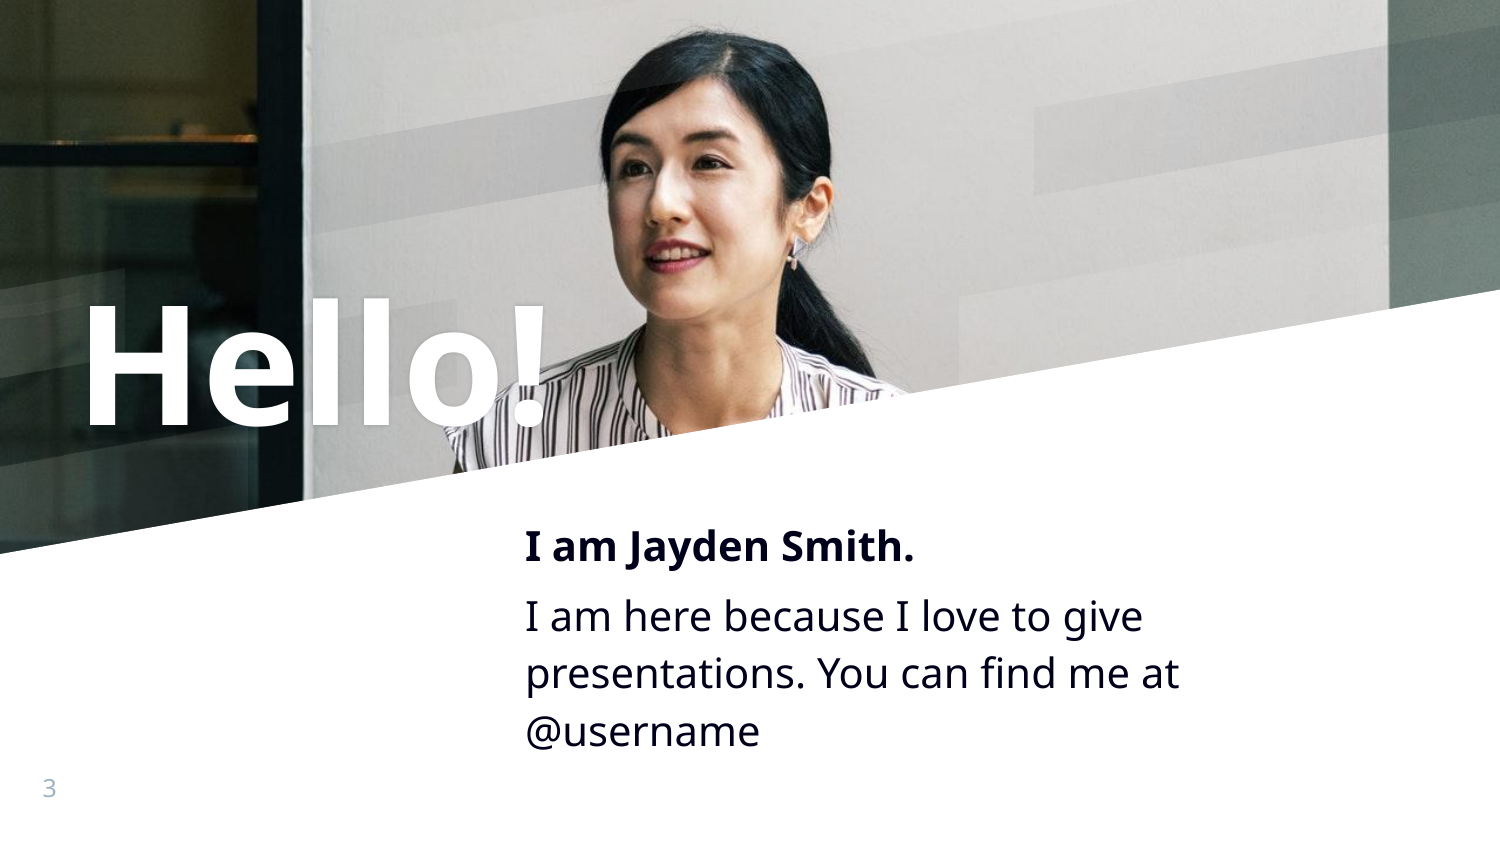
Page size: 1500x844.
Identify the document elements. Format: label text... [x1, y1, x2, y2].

picture [136, 462, 516, 529]
slide_number ‹#› [42, 766, 122, 807]
picture [0, 0, 1500, 467]
title Hello! [75, 392, 750, 462]
list I am Jayden Smith. I am here because I love to give presentations. You can find me at @username [525, 459, 1425, 807]
